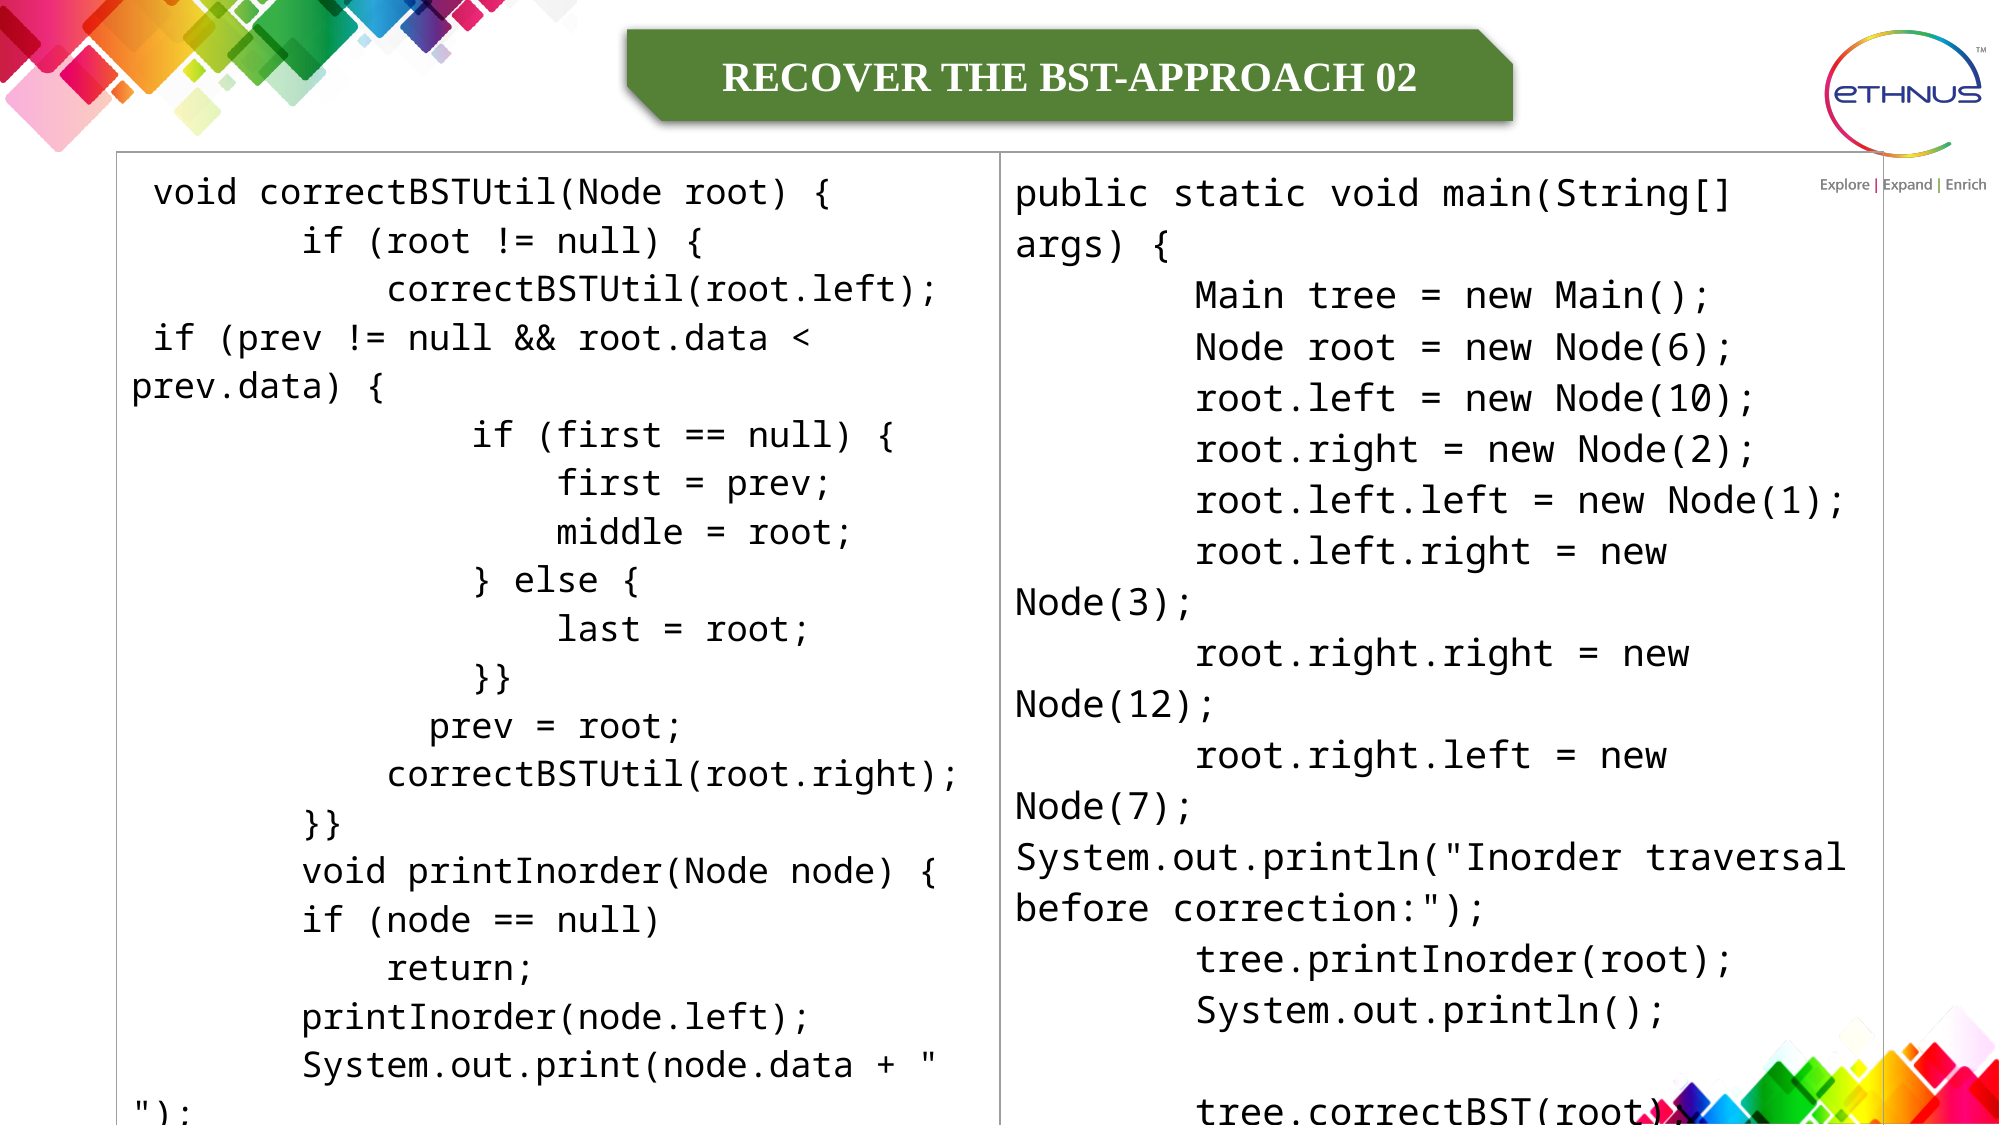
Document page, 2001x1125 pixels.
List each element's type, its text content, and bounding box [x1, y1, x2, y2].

picture [0, 0, 578, 153]
table_header public static void main(String[] args) { Main tree = new Main(); Node root = new Node(6); root.left = new Node(10); root.right = new Node(2); root.left.left = new Node(1); root.left.right = new Node(3); root.right.right = new Node(12); root.right.left = new Node(7); System.out.println("Inorder traversal before correction:"); tree.printInorder(root); System.out.println(); tree.correctBST(root); System.out.println("Inorder traversal after correction:"); tree.printInorder(root); }} [1001, 153, 1883, 1125]
table_header void correctBSTUtil(Node root) { if (root != null) { correctBSTUtil(root.left); if (prev != null && root.data < prev.data) { if (first == null) { first = prev; middle = root; } else { last = root; }} prev = root; correctBSTUtil(root.right); }} void printInorder(Node node) { if (node == null) return; printInorder(node.left); System.out.print(node.data + " "); printInorder(node.right); } [117, 153, 999, 1125]
picture [1821, 30, 1987, 193]
picture [1582, 1005, 2000, 1125]
text_box RECOVER THE BST-APPROACH 02 [627, 29, 1513, 121]
